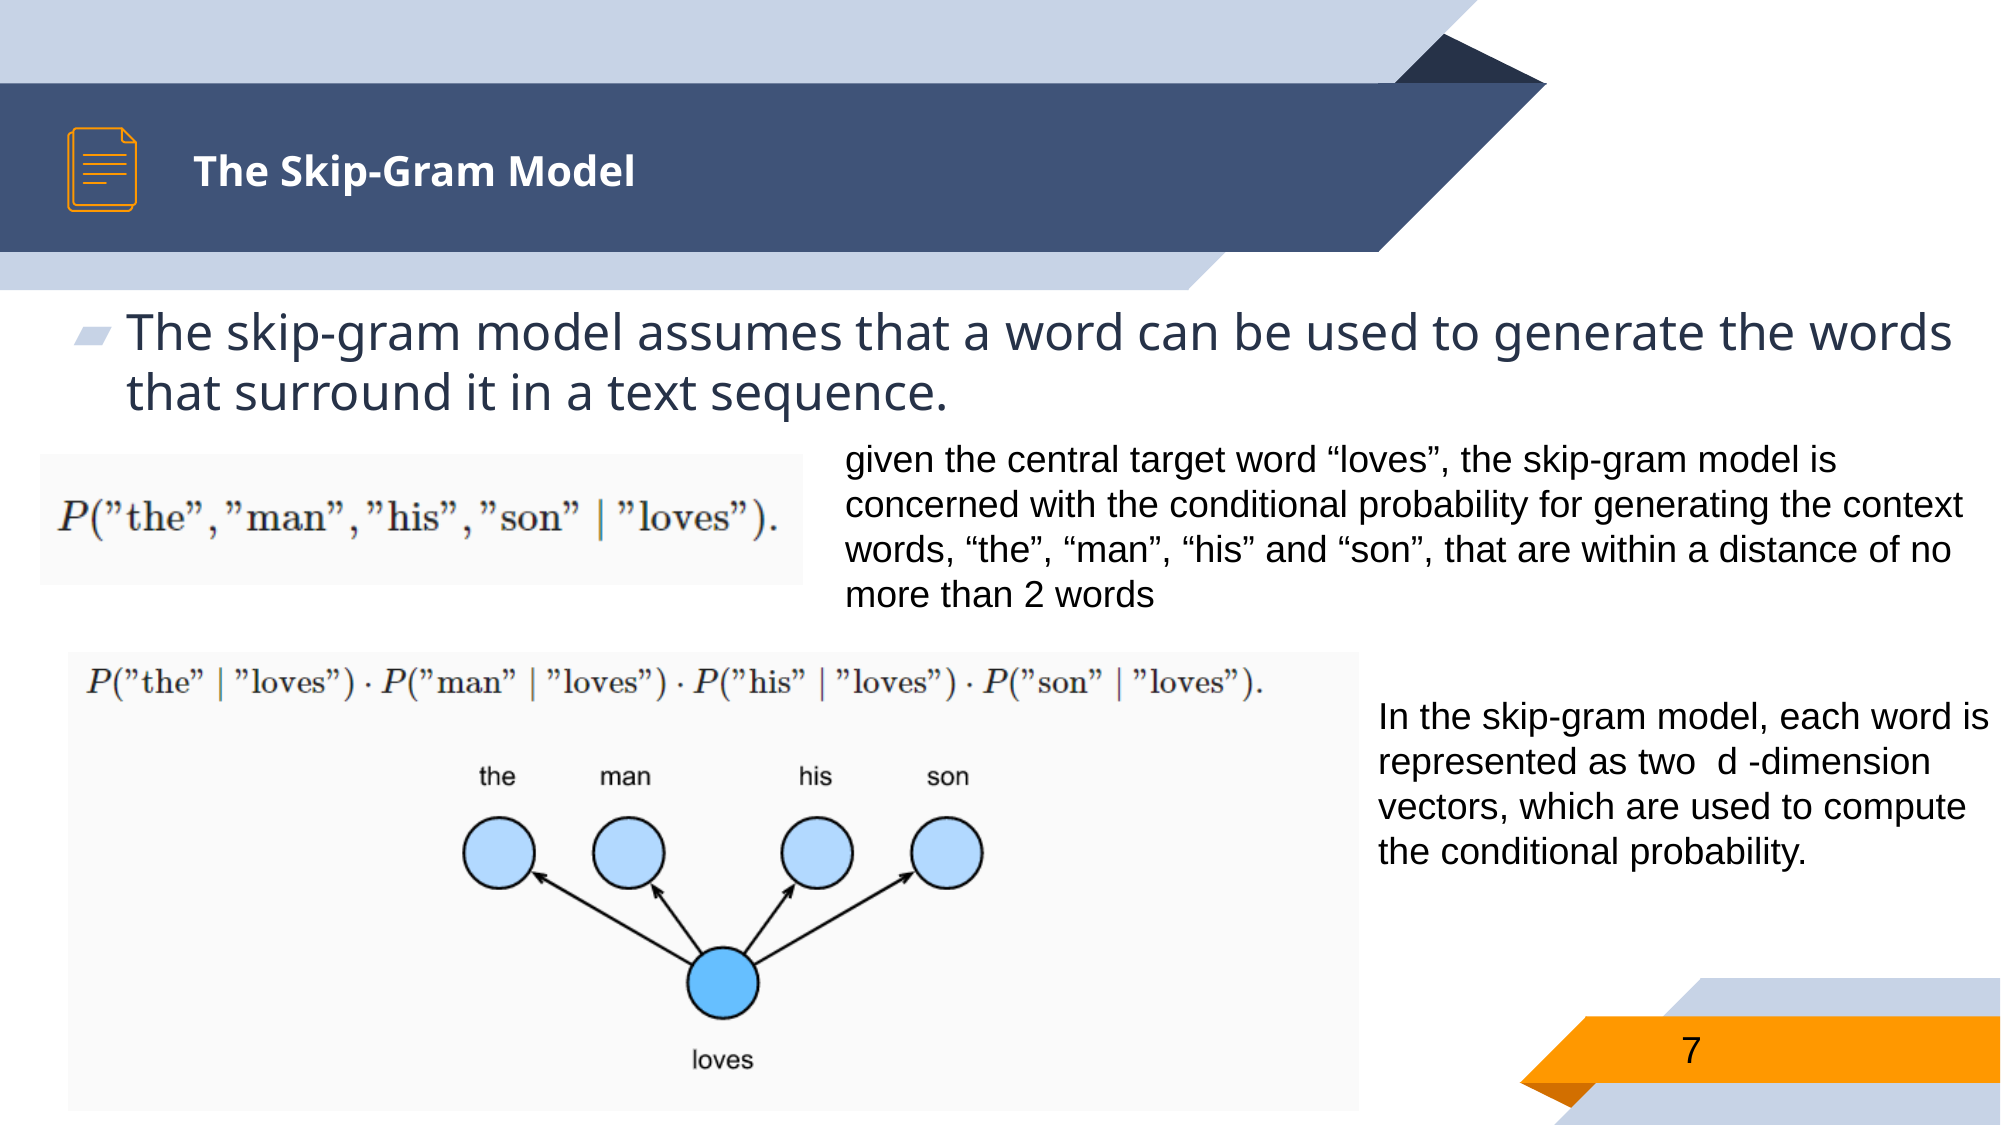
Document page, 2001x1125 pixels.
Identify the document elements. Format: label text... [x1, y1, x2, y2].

slide_number 7 [1666, 1014, 1992, 1084]
title The Skip-Gram Model [178, 85, 1380, 94]
picture [68, 652, 1359, 1111]
picture [40, 454, 803, 586]
list The skip-gram model assumes that a word can be used to generate the words that surround it in a text sequence. [40, 94, 2000, 626]
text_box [68, 128, 137, 212]
text_box given the central target word “loves”, the skip-gram model is concerned with the conditional probability for generating the context words, “the”, “man”, “his” and “son”, that are within a distance of no more than 2 words [830, 427, 1992, 622]
text_box In the skip-gram model, each word is represented as two d -dimension vectors, which are used to compute the conditional probability. [1363, 684, 2000, 880]
